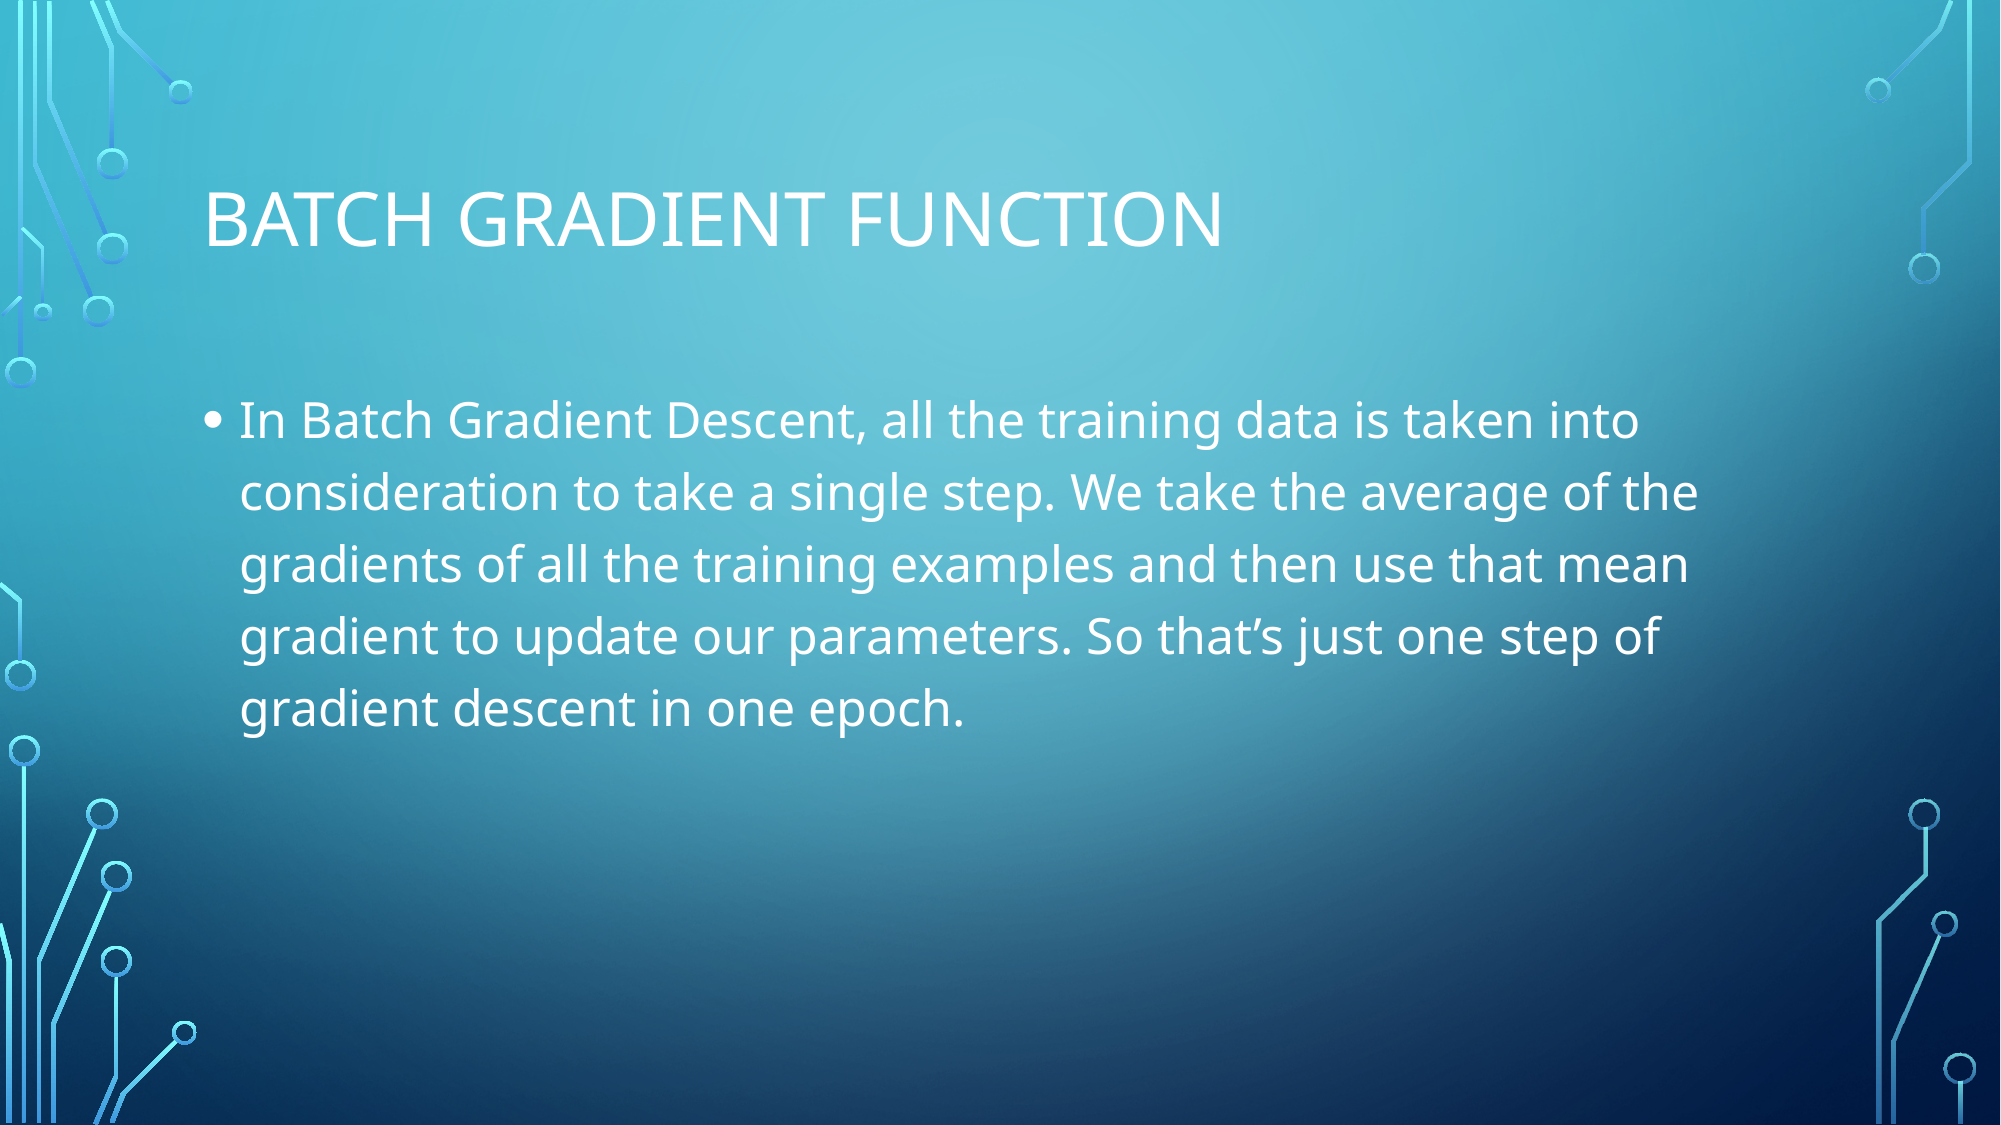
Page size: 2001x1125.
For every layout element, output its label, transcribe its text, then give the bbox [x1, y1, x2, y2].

title BATCH GRADIENT FUNCTION [187, 101, 1813, 344]
list In Batch Gradient Descent, all the training data is taken into consideration to take a single step. We take the average of the gradients of all the training examples and then use that mean gradient to update our parameters. So that’s just one step of gradient descent in one epoch. [187, 369, 1813, 950]
